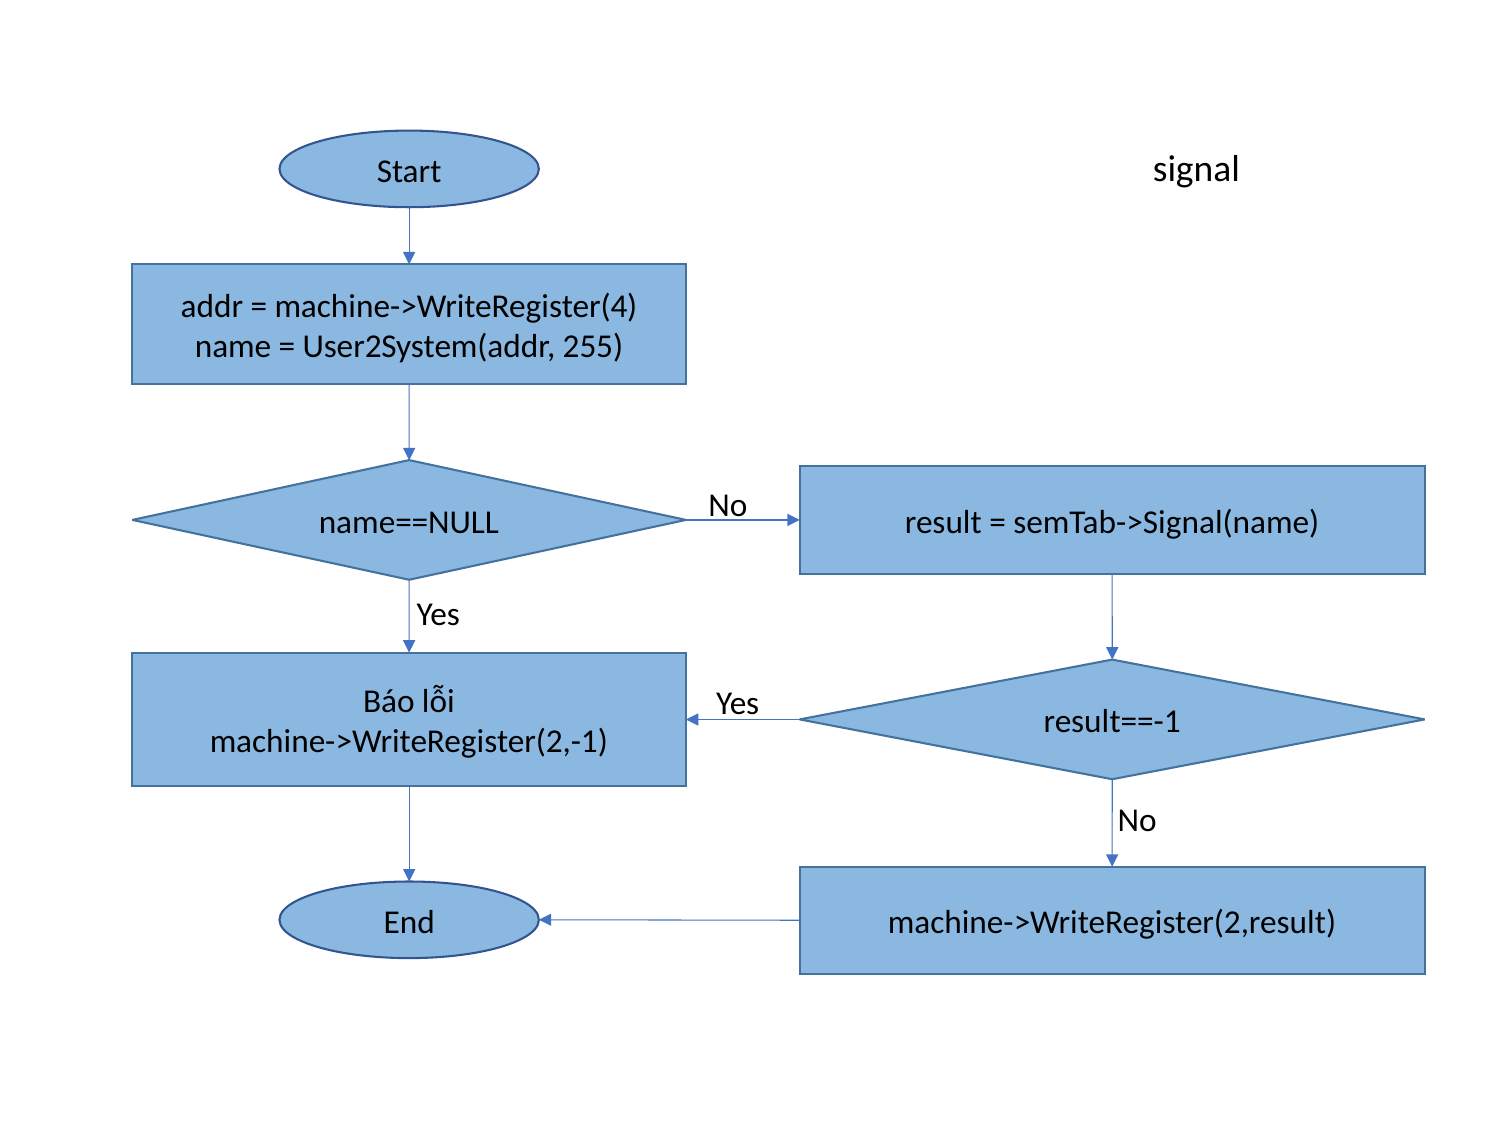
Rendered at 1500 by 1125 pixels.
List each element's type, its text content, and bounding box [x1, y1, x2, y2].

text_box addr = machine->WriteRegister(4) name = User2System(addr, 255) [131, 263, 687, 385]
text_box signal [1138, 136, 1255, 197]
text_box Báo lỗi machine->WriteRegister(2,-1) [131, 652, 687, 787]
text_box No [1102, 790, 1112, 845]
text_box result = semTab->Signal(name) [799, 465, 1426, 575]
text_box name==NULL [132, 459, 687, 581]
text_box No [1113, 790, 1172, 845]
text_box Start [278, 129, 540, 209]
text_box No [693, 475, 763, 519]
text_box Yes [410, 585, 475, 640]
text_box End [278, 880, 540, 960]
text_box Yes [701, 720, 775, 729]
text_box Yes [701, 673, 775, 719]
text_box No [693, 521, 763, 531]
text_box machine->WriteRegister(2,result) [799, 866, 1426, 975]
text_box result==-1 [799, 658, 1425, 781]
text_box Yes [401, 585, 409, 640]
